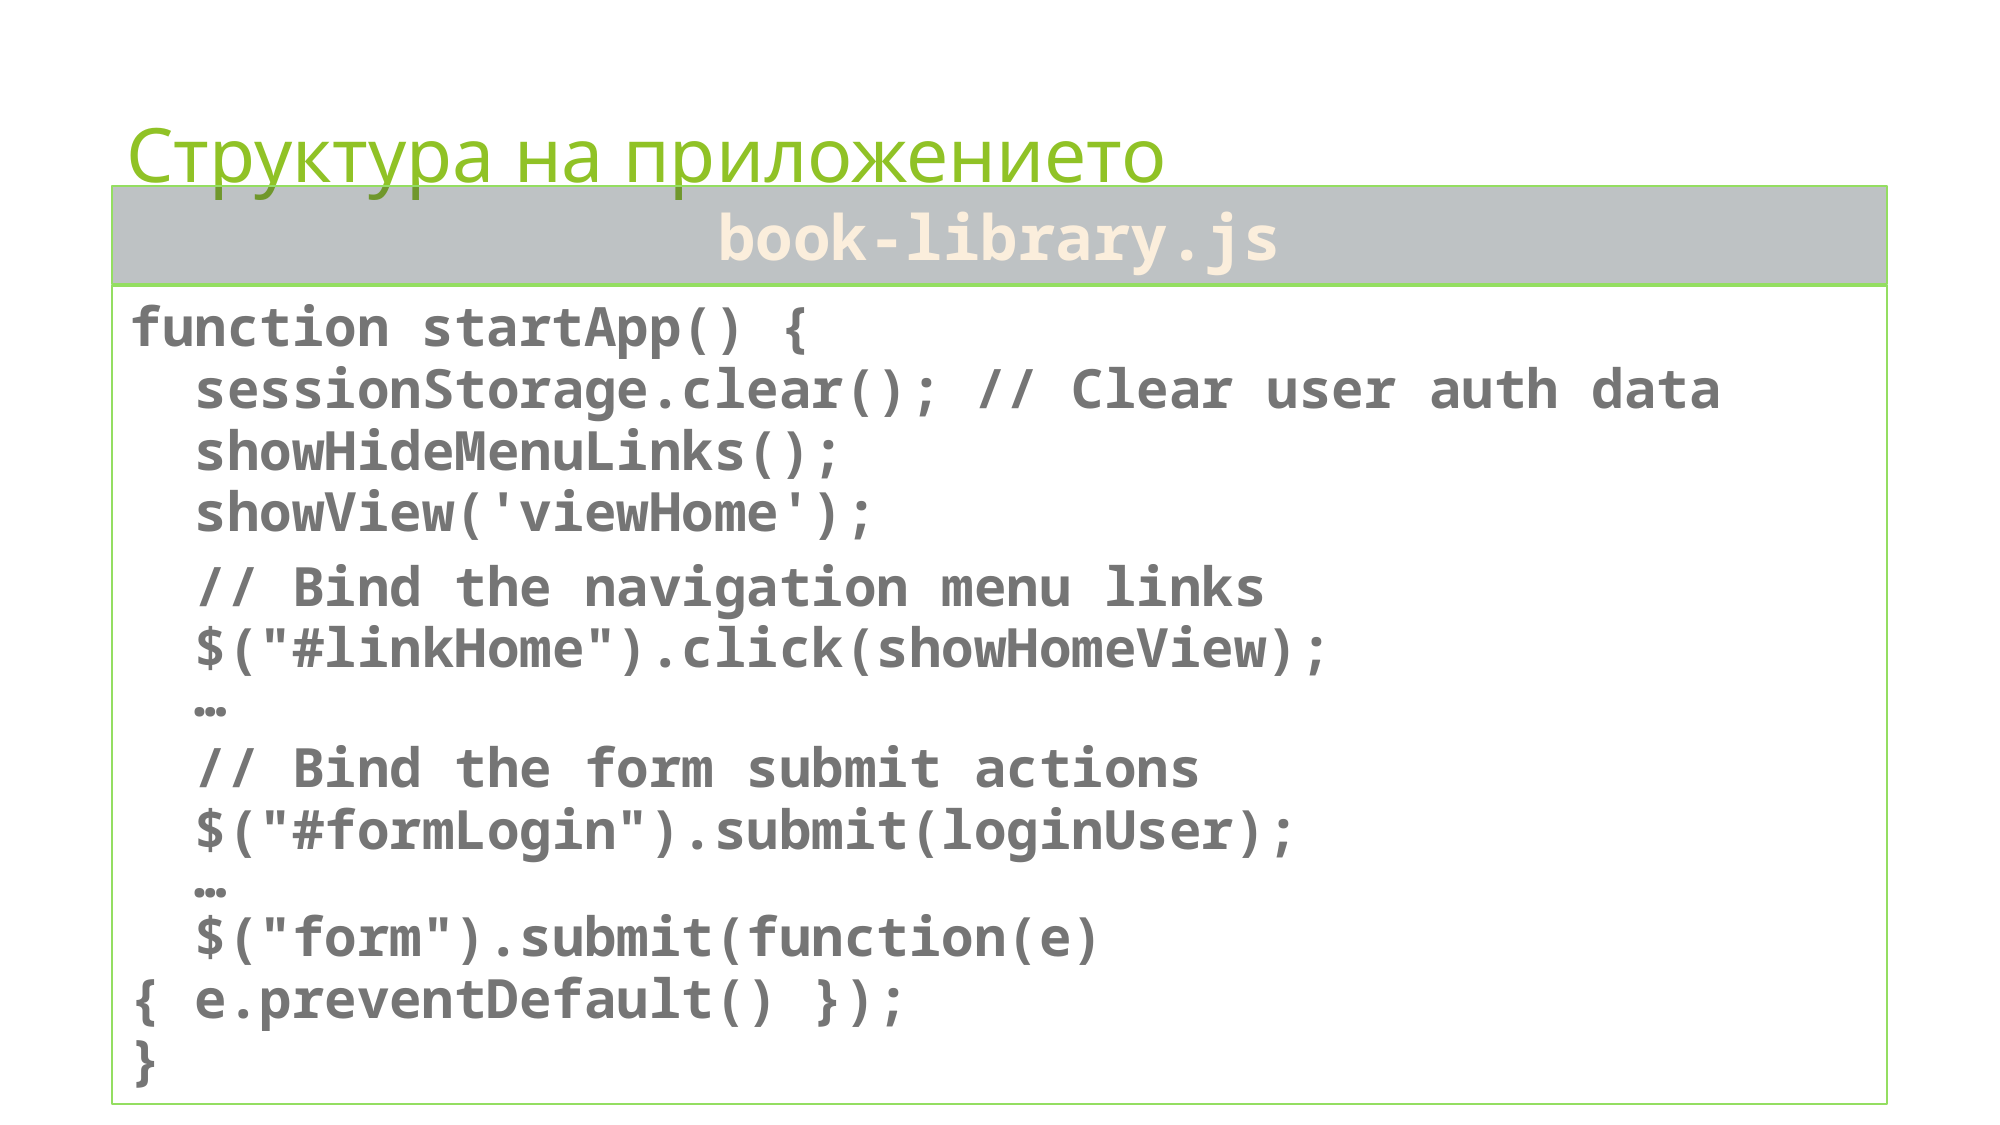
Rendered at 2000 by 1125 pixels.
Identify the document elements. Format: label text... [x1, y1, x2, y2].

title Структура на приложението [111, 99, 1521, 185]
text_box function startApp() { sessionStorage.clear(); // Clear user auth data showHideMenuLinks(); showView('viewHome'); // Bind the navigation menu links $("#linkHome").click(showHomeView); … // Bind the form submit actions $("#formLogin").submit(loginUser); … $("form").submit(function(e) { e.preventDefault() }); } [111, 285, 1888, 1104]
text_box book-library.js [111, 185, 1888, 285]
